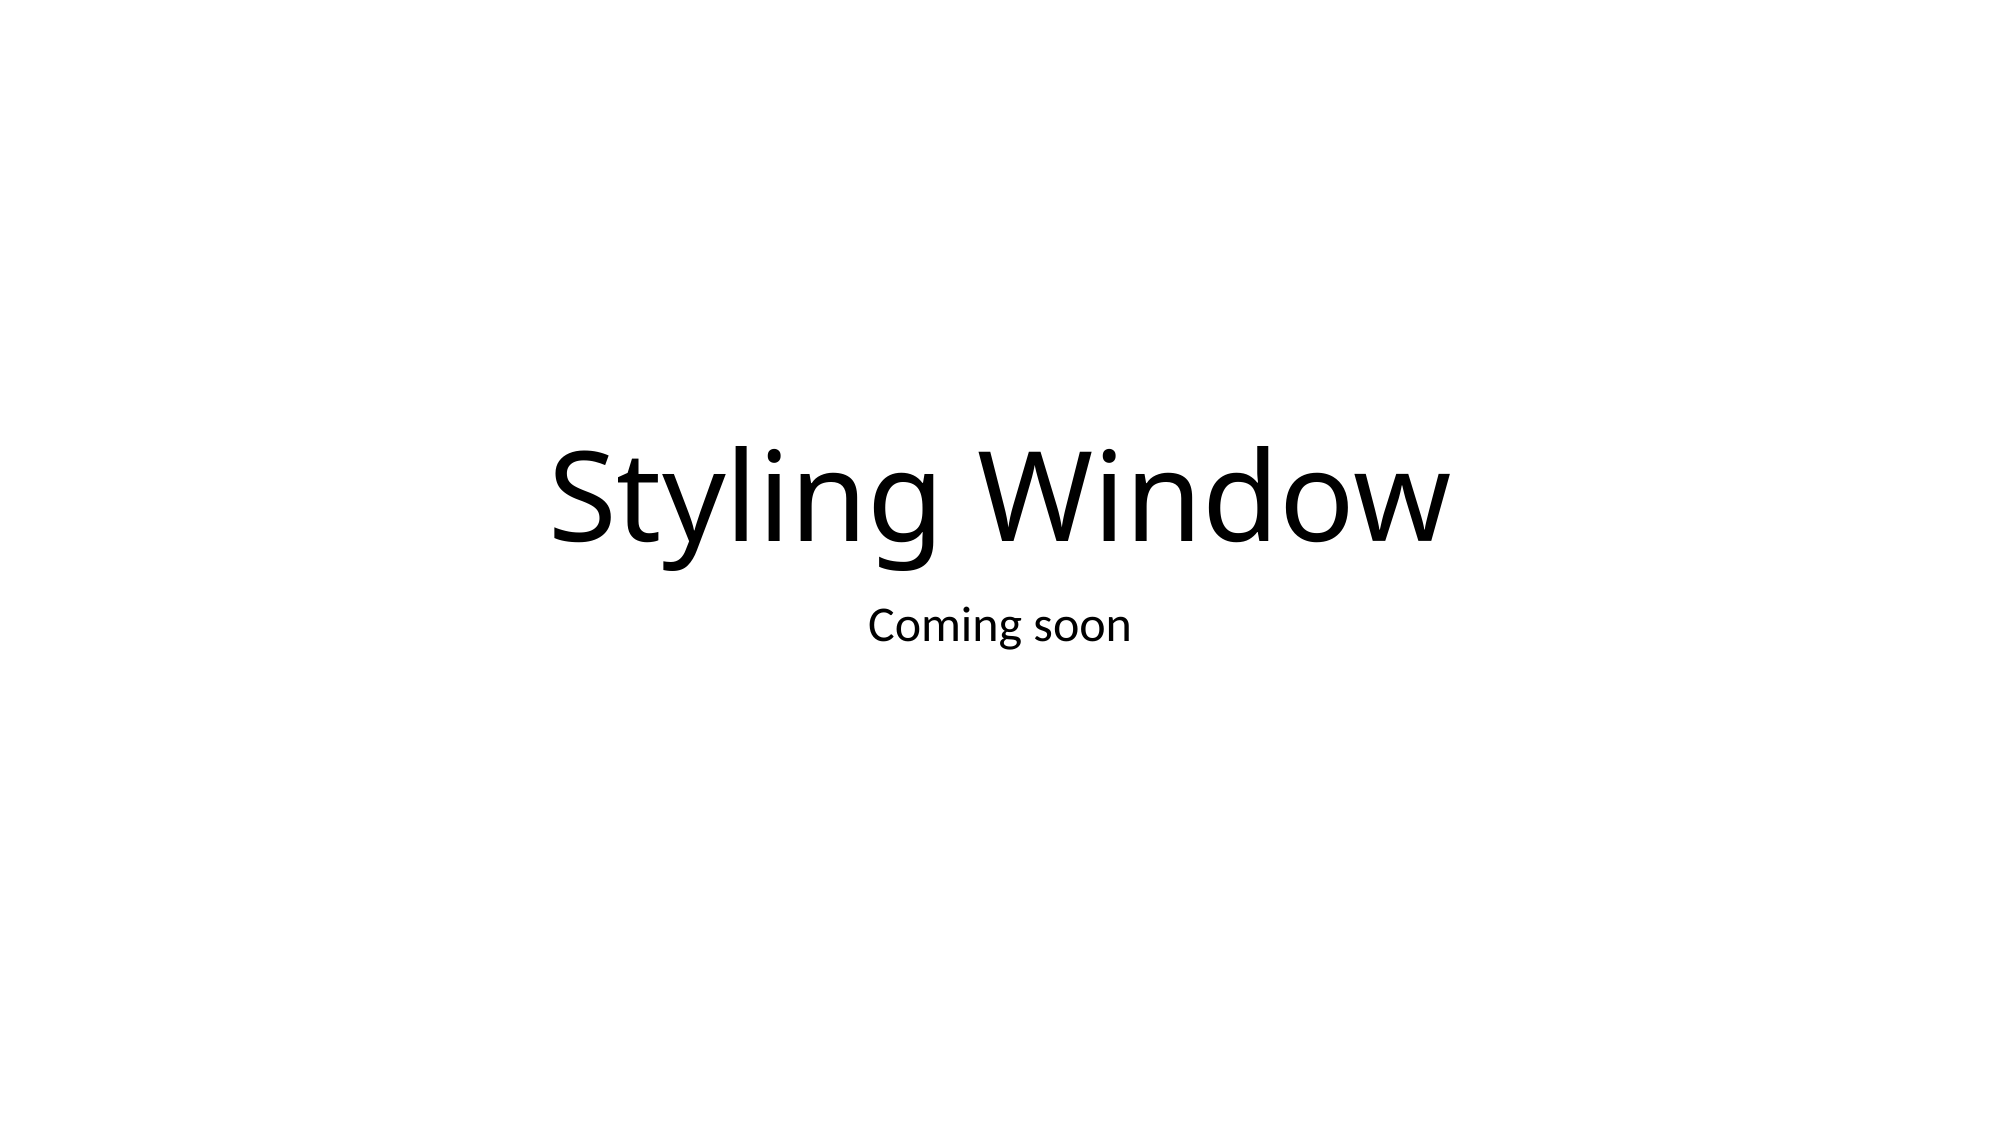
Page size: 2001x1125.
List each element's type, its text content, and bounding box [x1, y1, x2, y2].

title Styling Window [249, 184, 1750, 576]
subtitle Coming soon [249, 590, 1750, 863]
